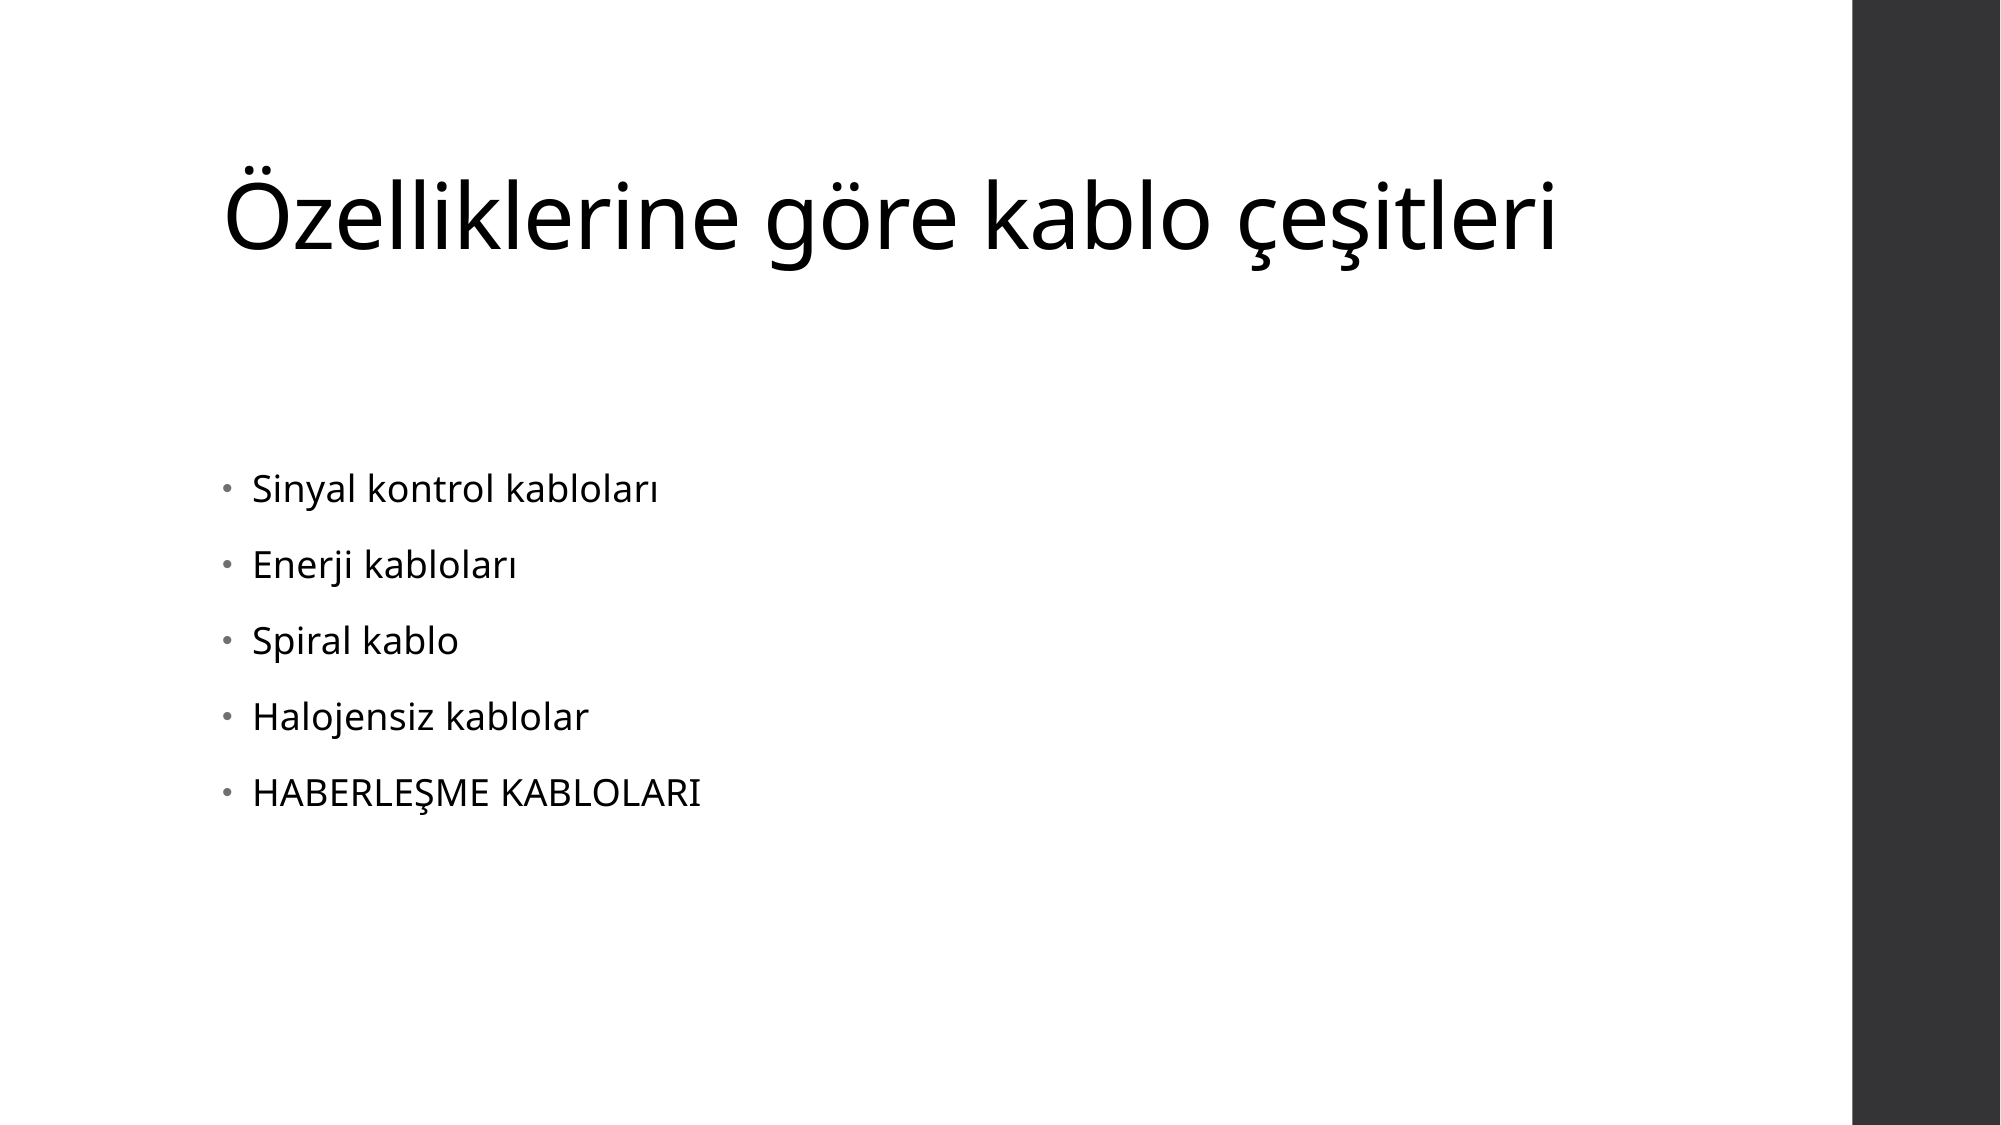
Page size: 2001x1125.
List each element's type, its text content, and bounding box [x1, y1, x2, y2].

title Özelliklerine göre kablo çeşitleri [206, 60, 1797, 278]
list Sinyal kontrol kabloları Enerji kabloları Spiral kablo Halojensiz kablolar HABERLEŞME KABLOLARI [206, 460, 1617, 1125]
